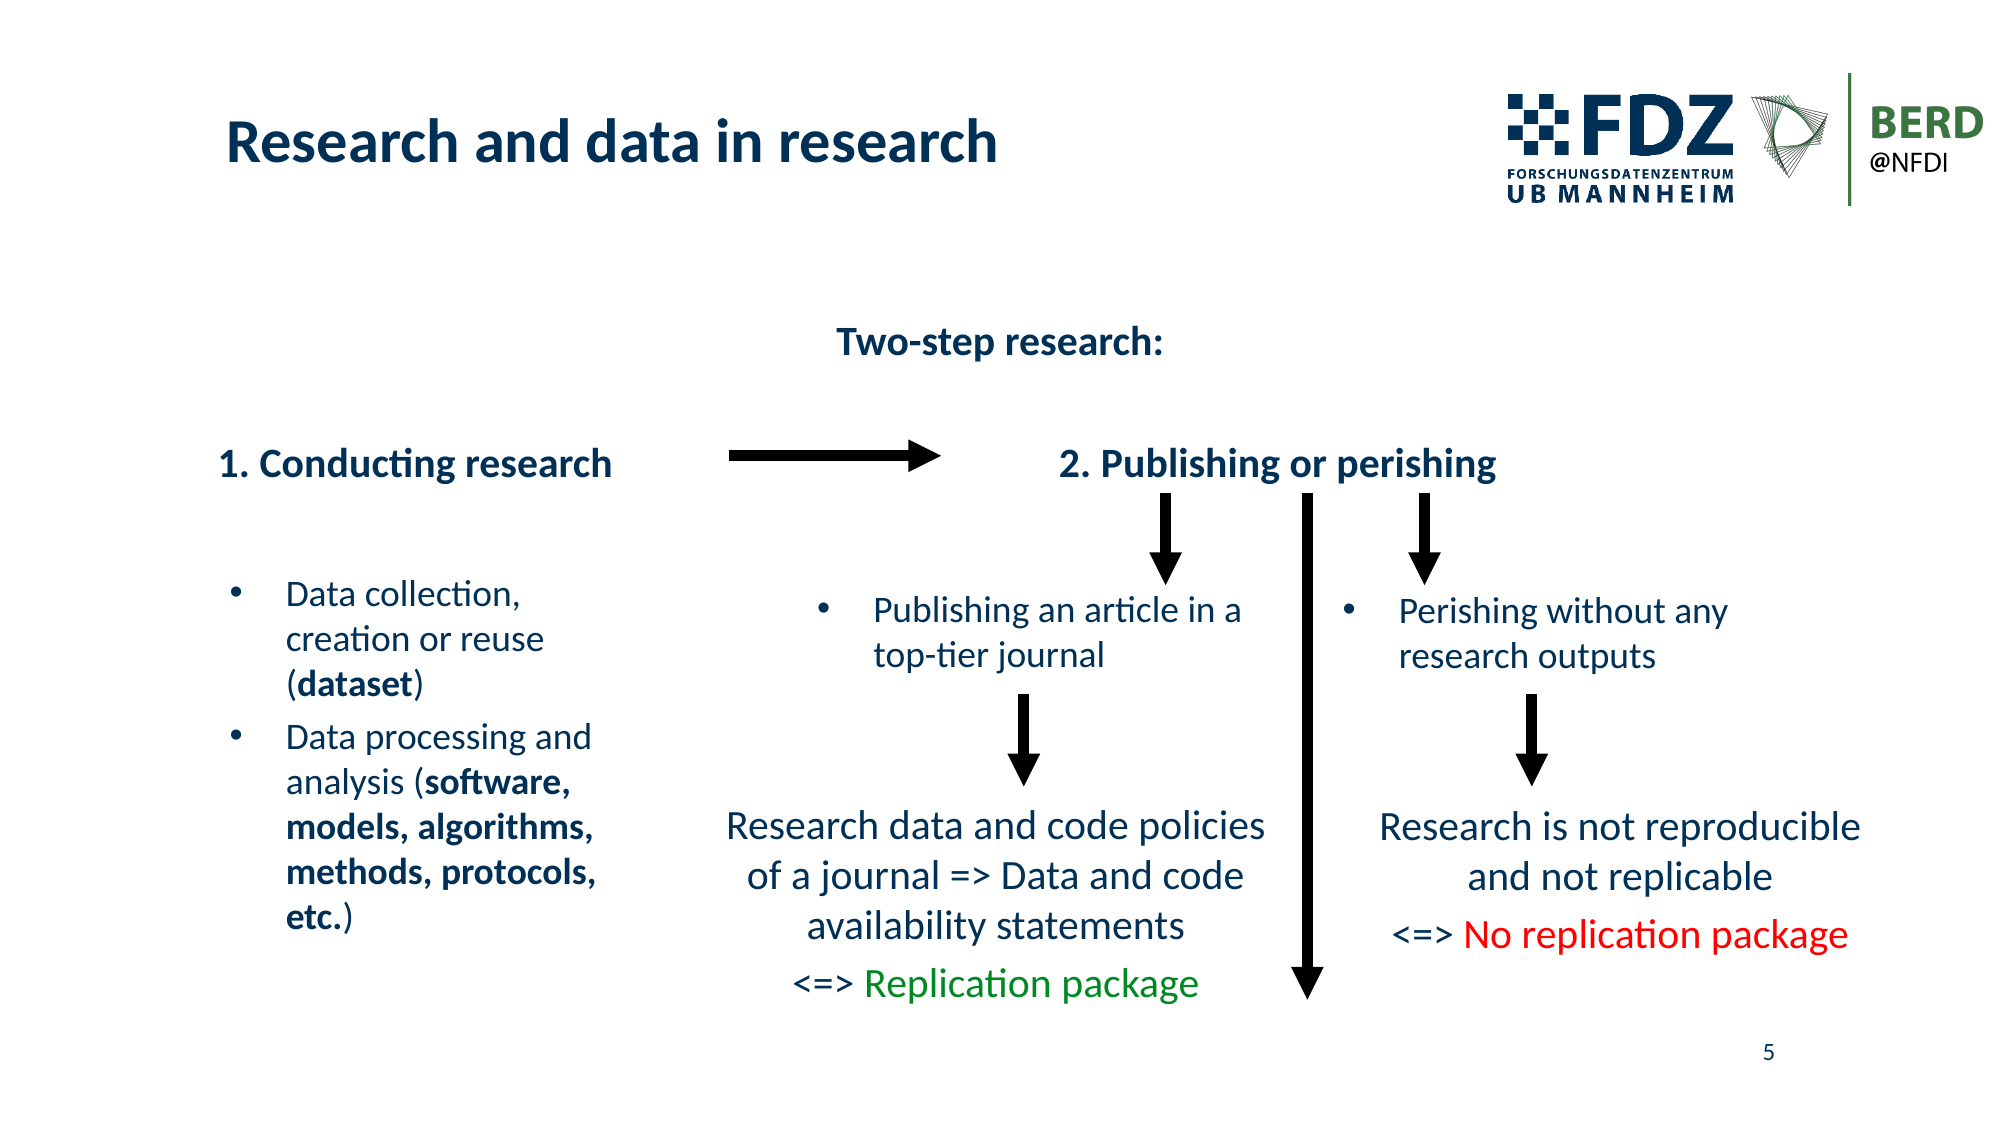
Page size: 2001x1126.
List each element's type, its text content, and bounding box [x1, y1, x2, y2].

picture [1751, 73, 1983, 206]
text_box Publishing an article in a top-tier journal [817, 585, 1246, 752]
text_box Research is not reproducible and not replicable <=> No replication package [1342, 798, 1898, 1024]
slide_number 5 [1544, 1035, 1776, 1066]
text_box 1. Conducting research [137, 435, 694, 507]
text_box Research data and code policies of a journal => Data and code availability statements <=> Replication package [704, 797, 1287, 1013]
title Research and data in research [226, 100, 1426, 197]
text_box Data collection, creation or reuse (dataset) Data processing and analysis (software, models, algorithms, methods, protocols, etc.) [229, 569, 644, 964]
text_box Two-step research: [0, 313, 2001, 389]
picture [1508, 94, 1733, 203]
text_box Perishing without any research outputs [1342, 585, 1813, 689]
text_box 2. Publishing or perishing [1000, 435, 1556, 507]
